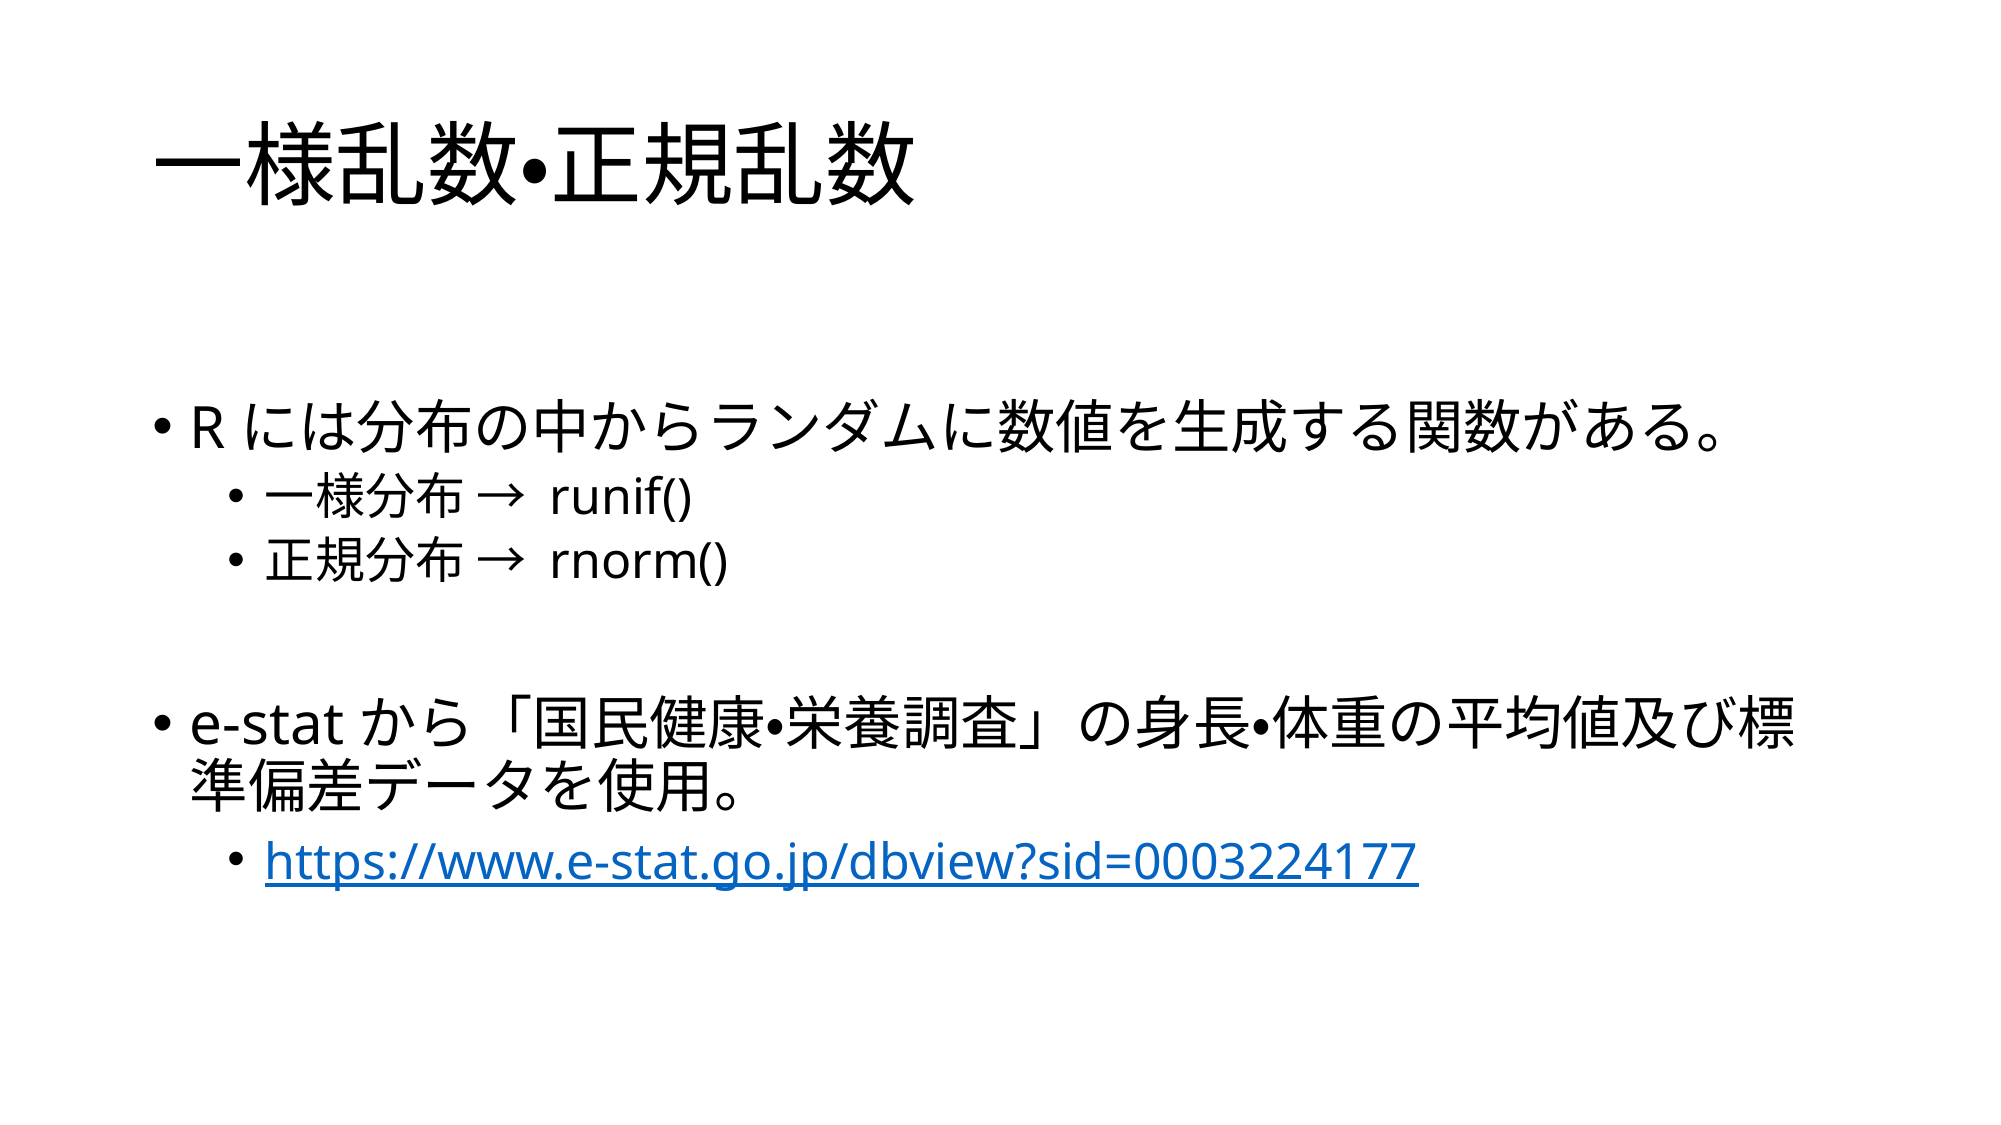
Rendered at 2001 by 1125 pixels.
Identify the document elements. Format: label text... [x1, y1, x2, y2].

title 一様乱数・正規乱数 [137, 59, 1863, 278]
list Rには分布の中からランダムに数値を生成する関数がある。 一様分布 → runif() 正規分布 → rnorm() e-statから「国民健康・栄養調査」の身長・体重の平均値及び標準偏差データを使用。 https://www.e-stat.go.jp/dbview?sid=0003224177 [137, 299, 1863, 1014]
